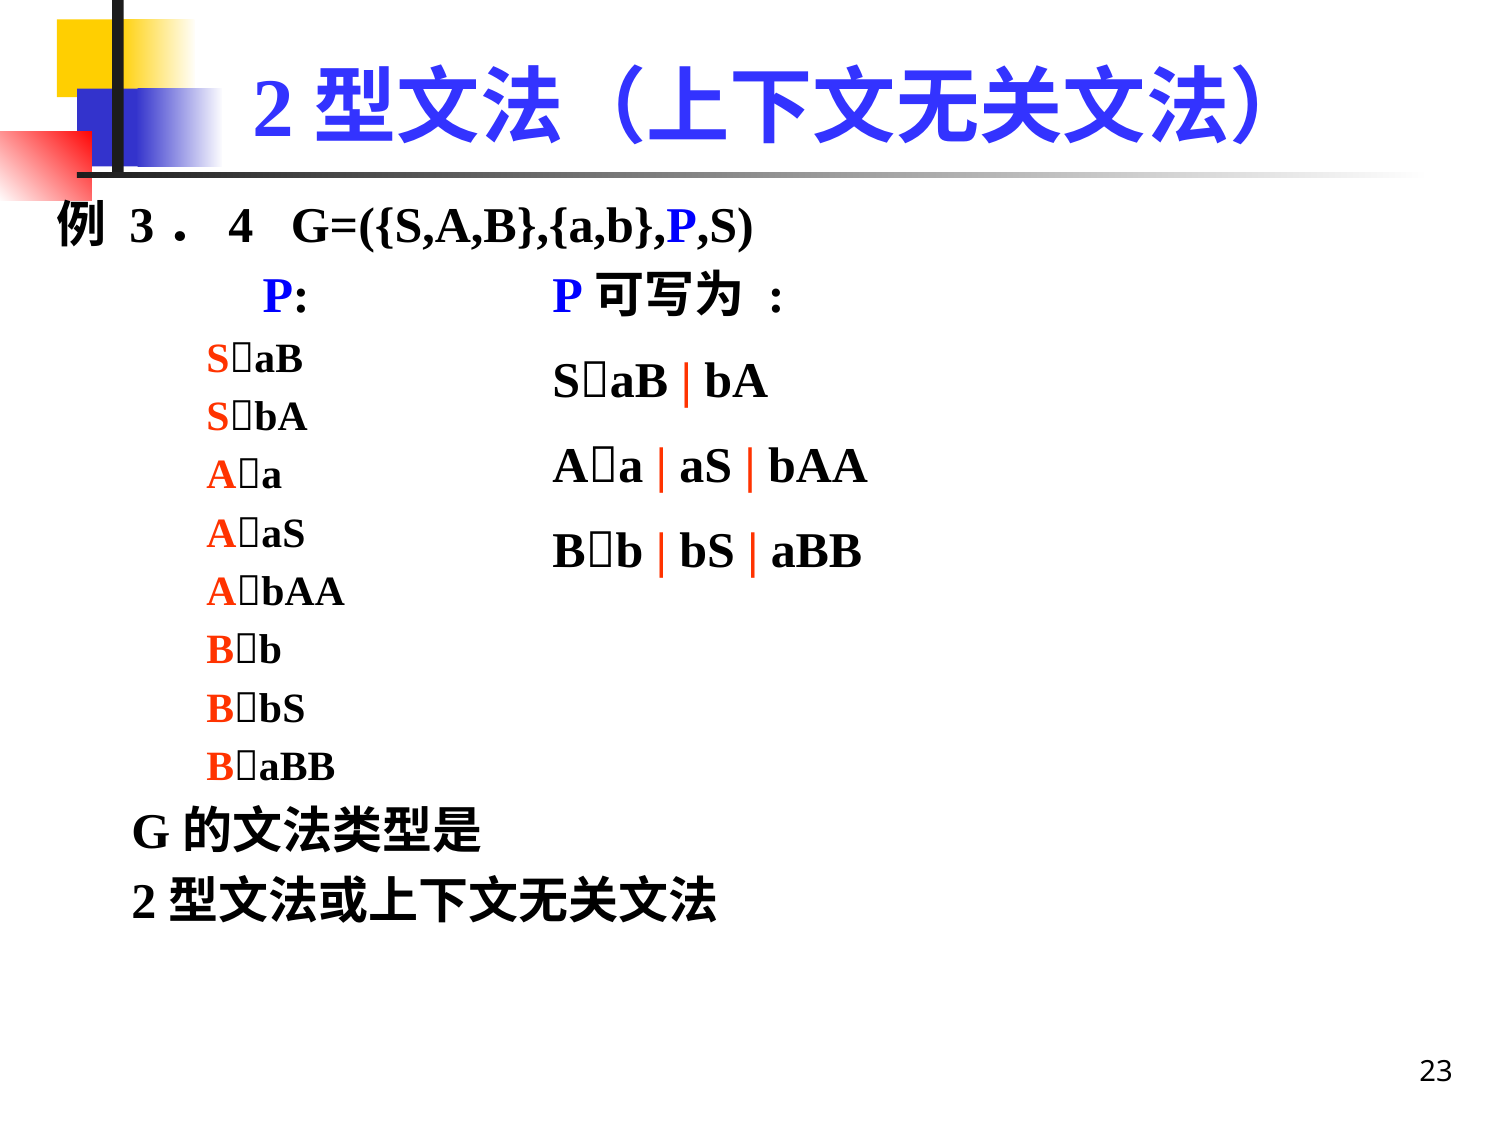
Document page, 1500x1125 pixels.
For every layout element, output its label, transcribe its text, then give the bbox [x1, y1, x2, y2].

list 例 3．4 G=({S,A,B},{a,b},P,S) P: SaB SbA Aa AaS AbAA Bb BbS BaBB G的文法类型是 2型文法或上下文无关文法 [41, 184, 1447, 1071]
text_box P可写为 : SaB | bA Aa | aS | bAA Bb | bS | aBB [537, 255, 950, 586]
title 2型文法（上下文无关文法） [188, 35, 1376, 161]
slide_number 23 [1155, 1024, 1468, 1100]
